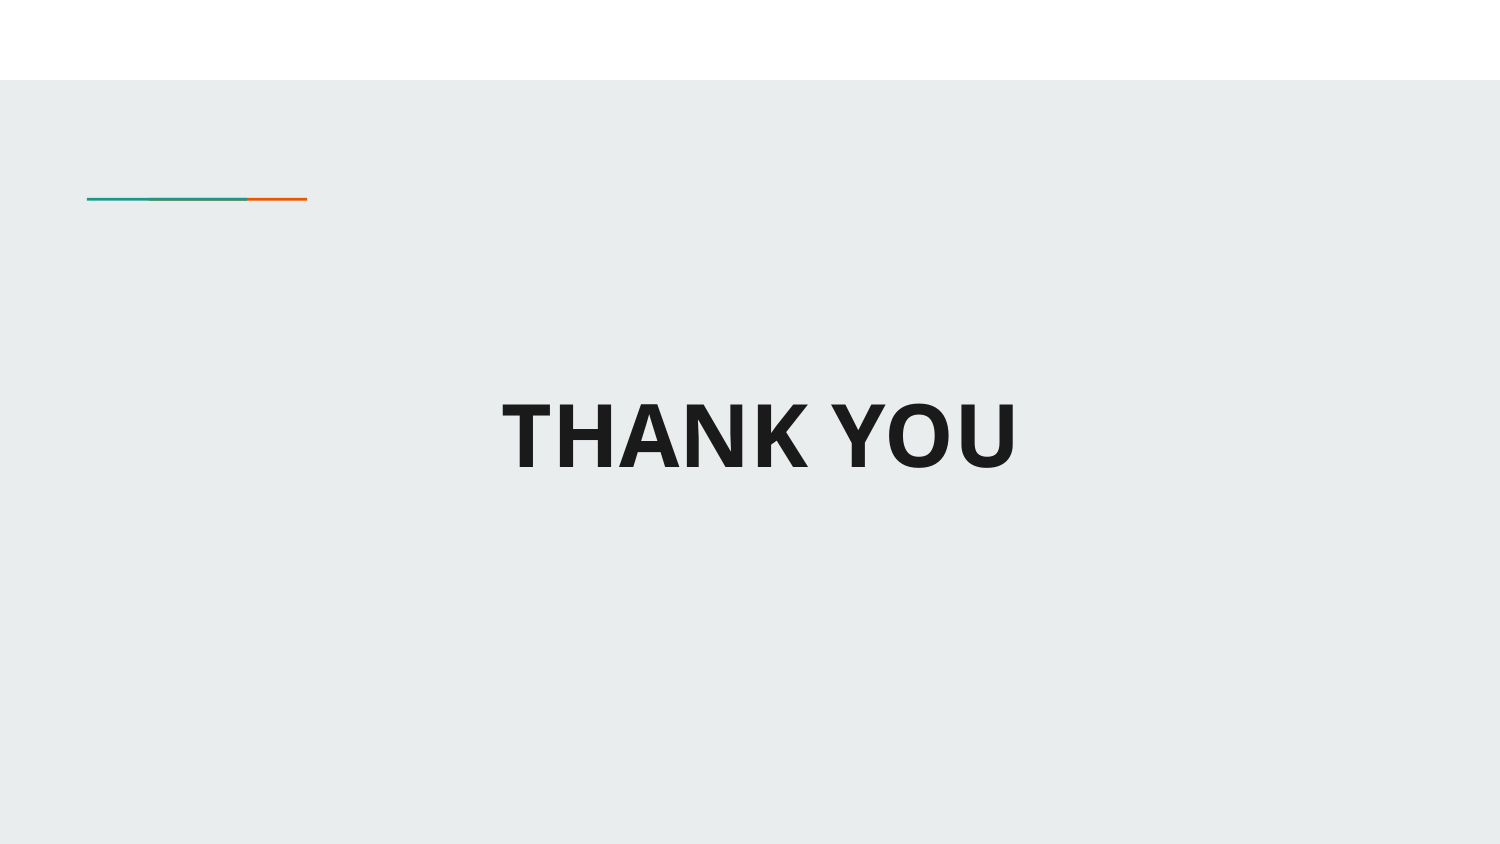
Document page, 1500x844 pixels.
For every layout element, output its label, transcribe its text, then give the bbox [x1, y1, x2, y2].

title THANK YOU [130, 365, 1392, 479]
